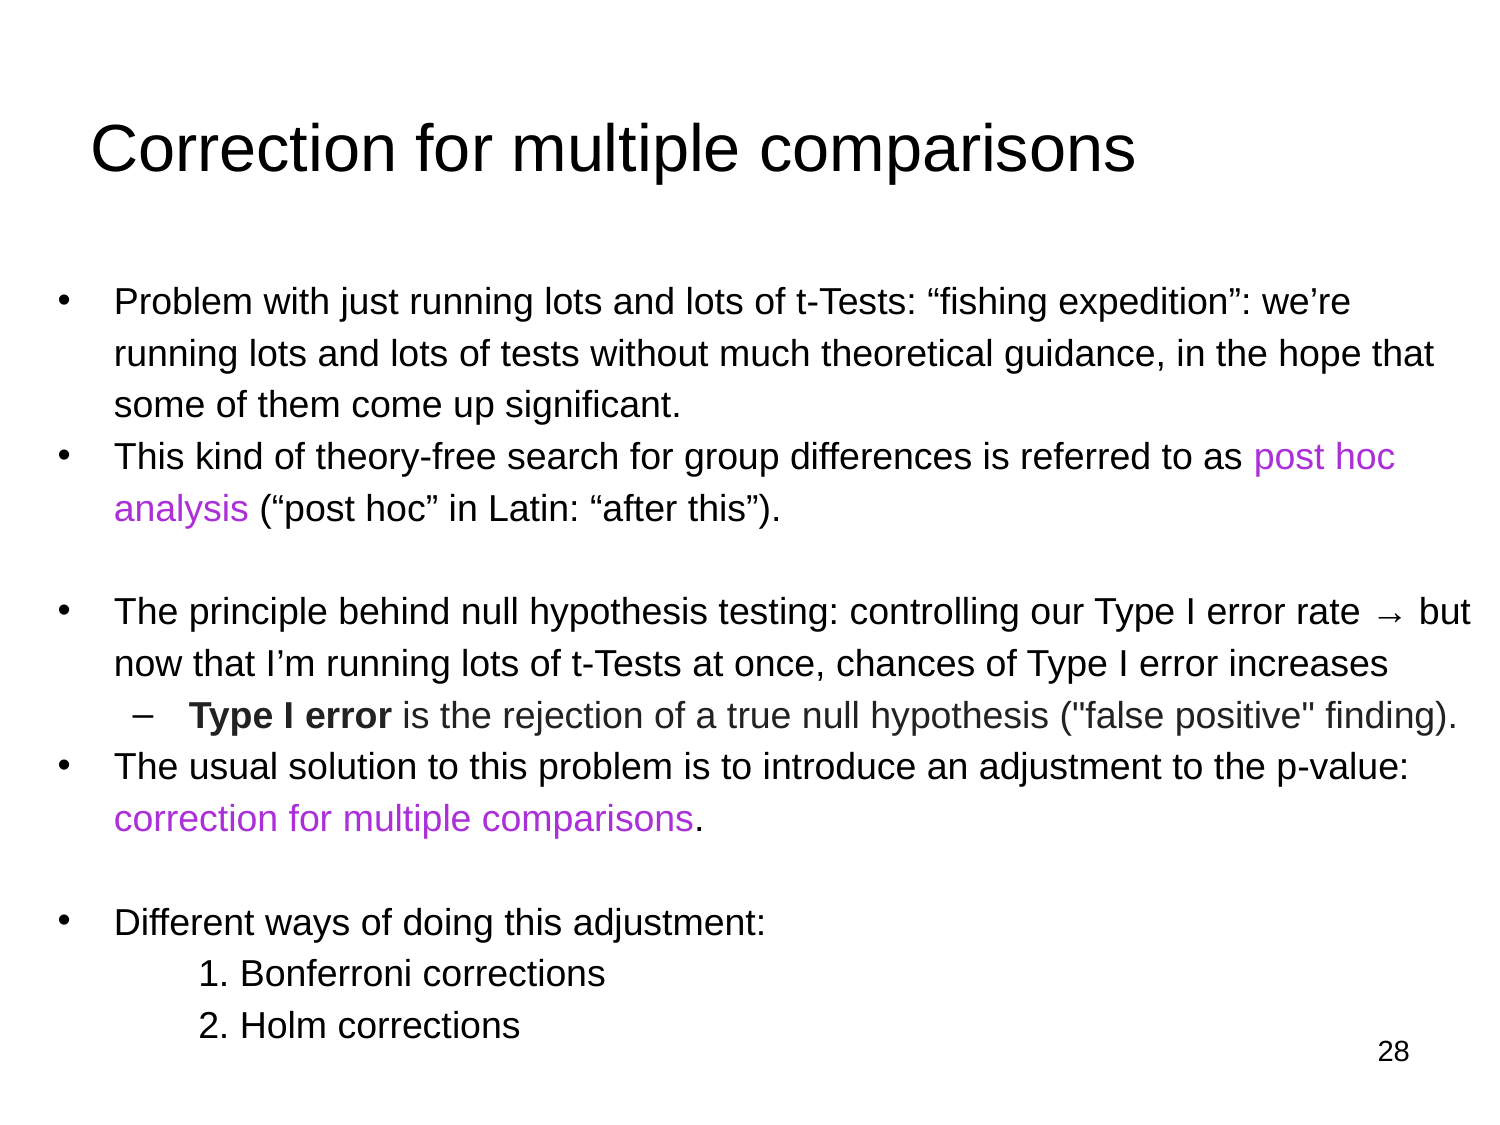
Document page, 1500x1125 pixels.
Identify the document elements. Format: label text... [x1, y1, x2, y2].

slide_number 28 [1074, 1024, 1425, 1103]
title Correction for multiple comparisons [75, 45, 1425, 233]
list Problem with just running lots and lots of t-Tests: “fishing expedition”: we’re running lots and lots of tests without much theoretical guidance, in the hope that some of them come up significant. This kind of theory-free search for group differences is referred to as post hoc analysis (“post hoc” in Latin: “after this”). The principle behind null hypothesis testing: controlling our Type I error rate → but now that I’m running lots of t-Tests at once, chances of Type I error increases Type I error is the rejection of a true null hypothesis ("false positive" finding). The usual solution to this problem is to introduce an adjustment to the p-value: correction for multiple comparisons. Different ways of doing this adjustment: 1. Bonferroni corrections 2. Holm corrections [23, 262, 1500, 1091]
